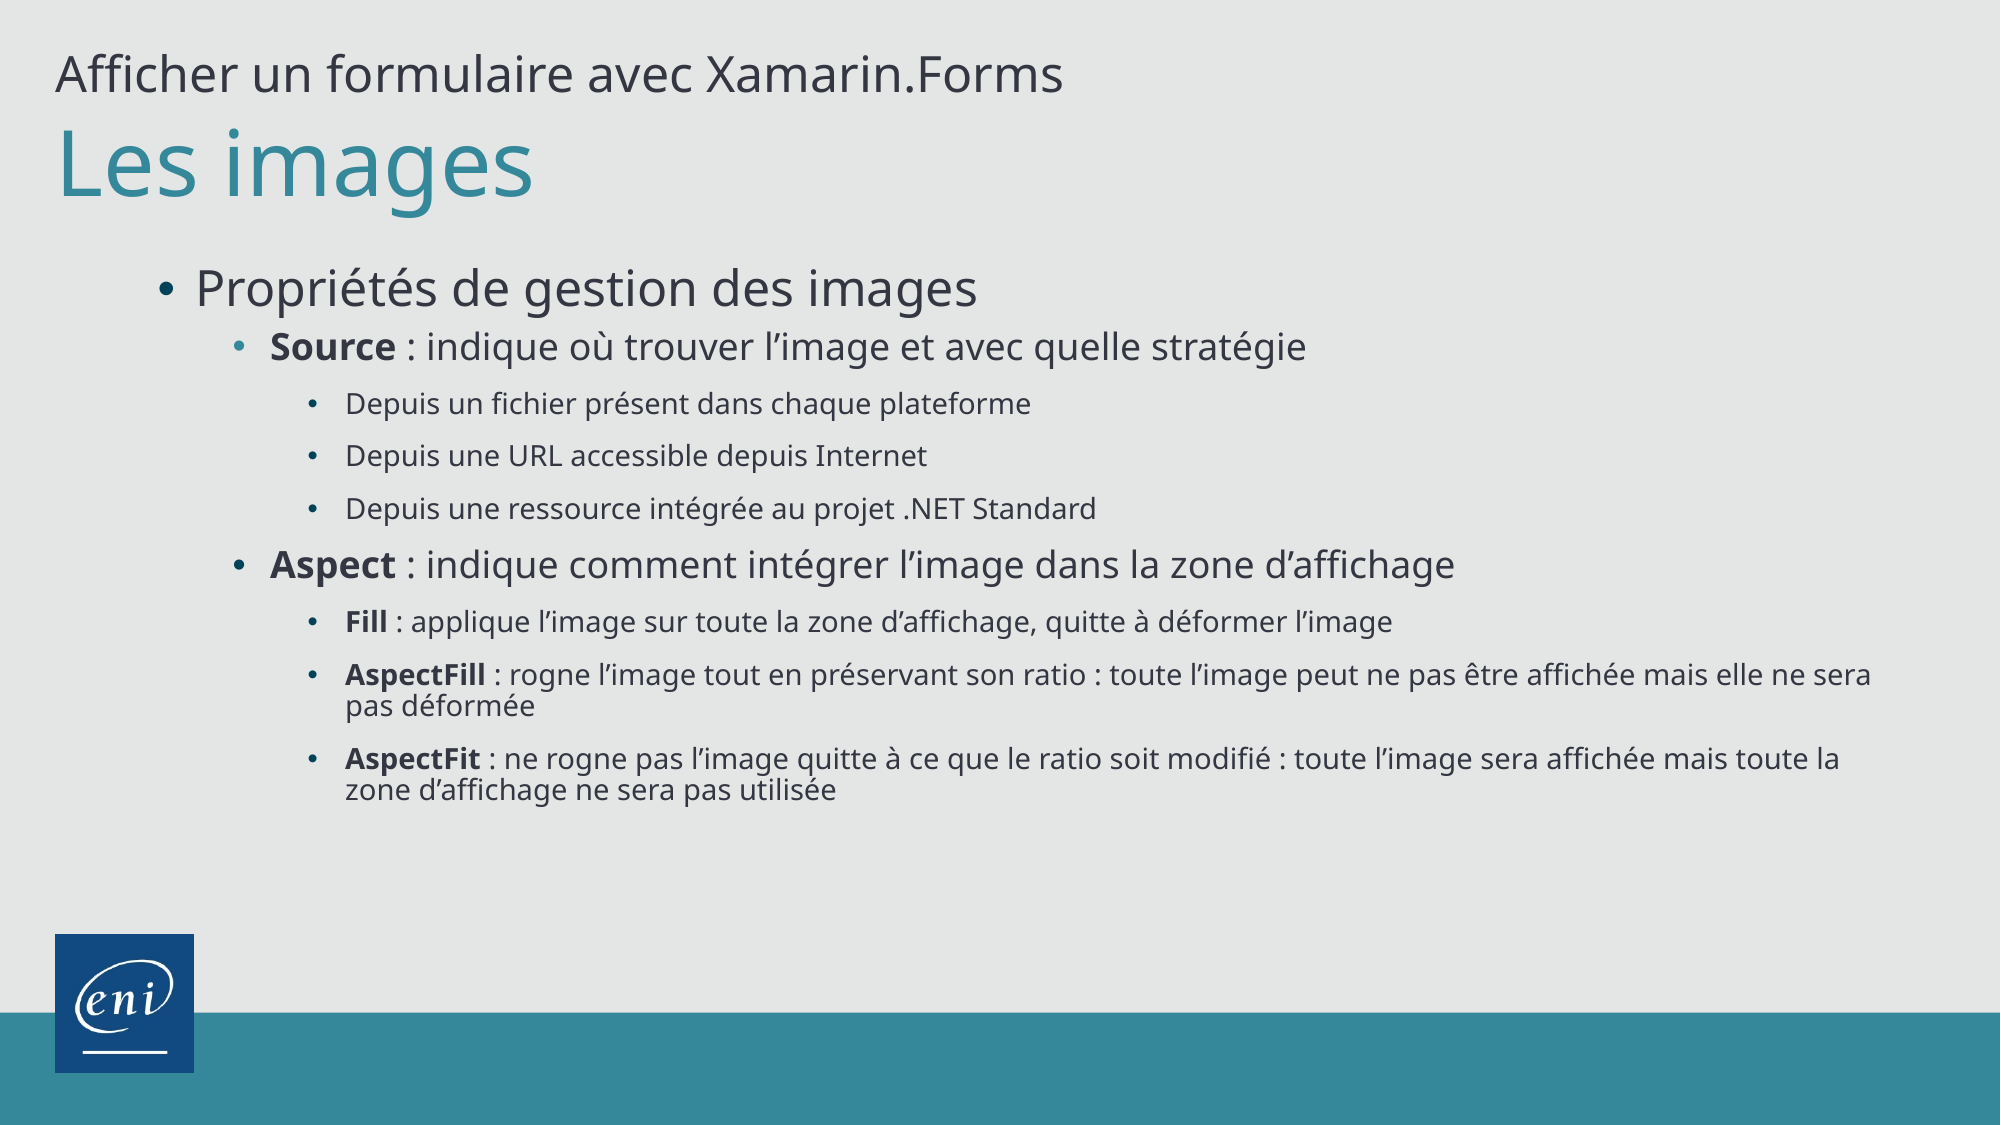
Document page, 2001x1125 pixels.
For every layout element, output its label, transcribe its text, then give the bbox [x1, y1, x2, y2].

text_box Afficher un formulaire avec Xamarin.Forms [55, 31, 1952, 103]
text_box Les images [55, 104, 1952, 303]
text_box Propriétés de gestion des images Source : indique où trouver l’image et avec quelle stratégie Depuis un fichier présent dans chaque plateforme Depuis une URL accessible depuis Internet Depuis une ressource intégrée au projet .NET Standard Aspect : indique comment intégrer l’image dans la zone d’affichage Fill : applique l’image sur toute la zone d’affichage, quitte à déformer l’image AspectFill : rogne l’image tout en préservant son ratio : toute l’image peut ne pas être affichée mais elle ne sera pas déformée AspectFit : ne rogne pas l’image quitte à ce que le ratio soit modifié : toute l’image sera affichée mais toute la zone d’affichage ne sera pas utilisée [142, 256, 1901, 868]
picture [55, 934, 194, 1073]
